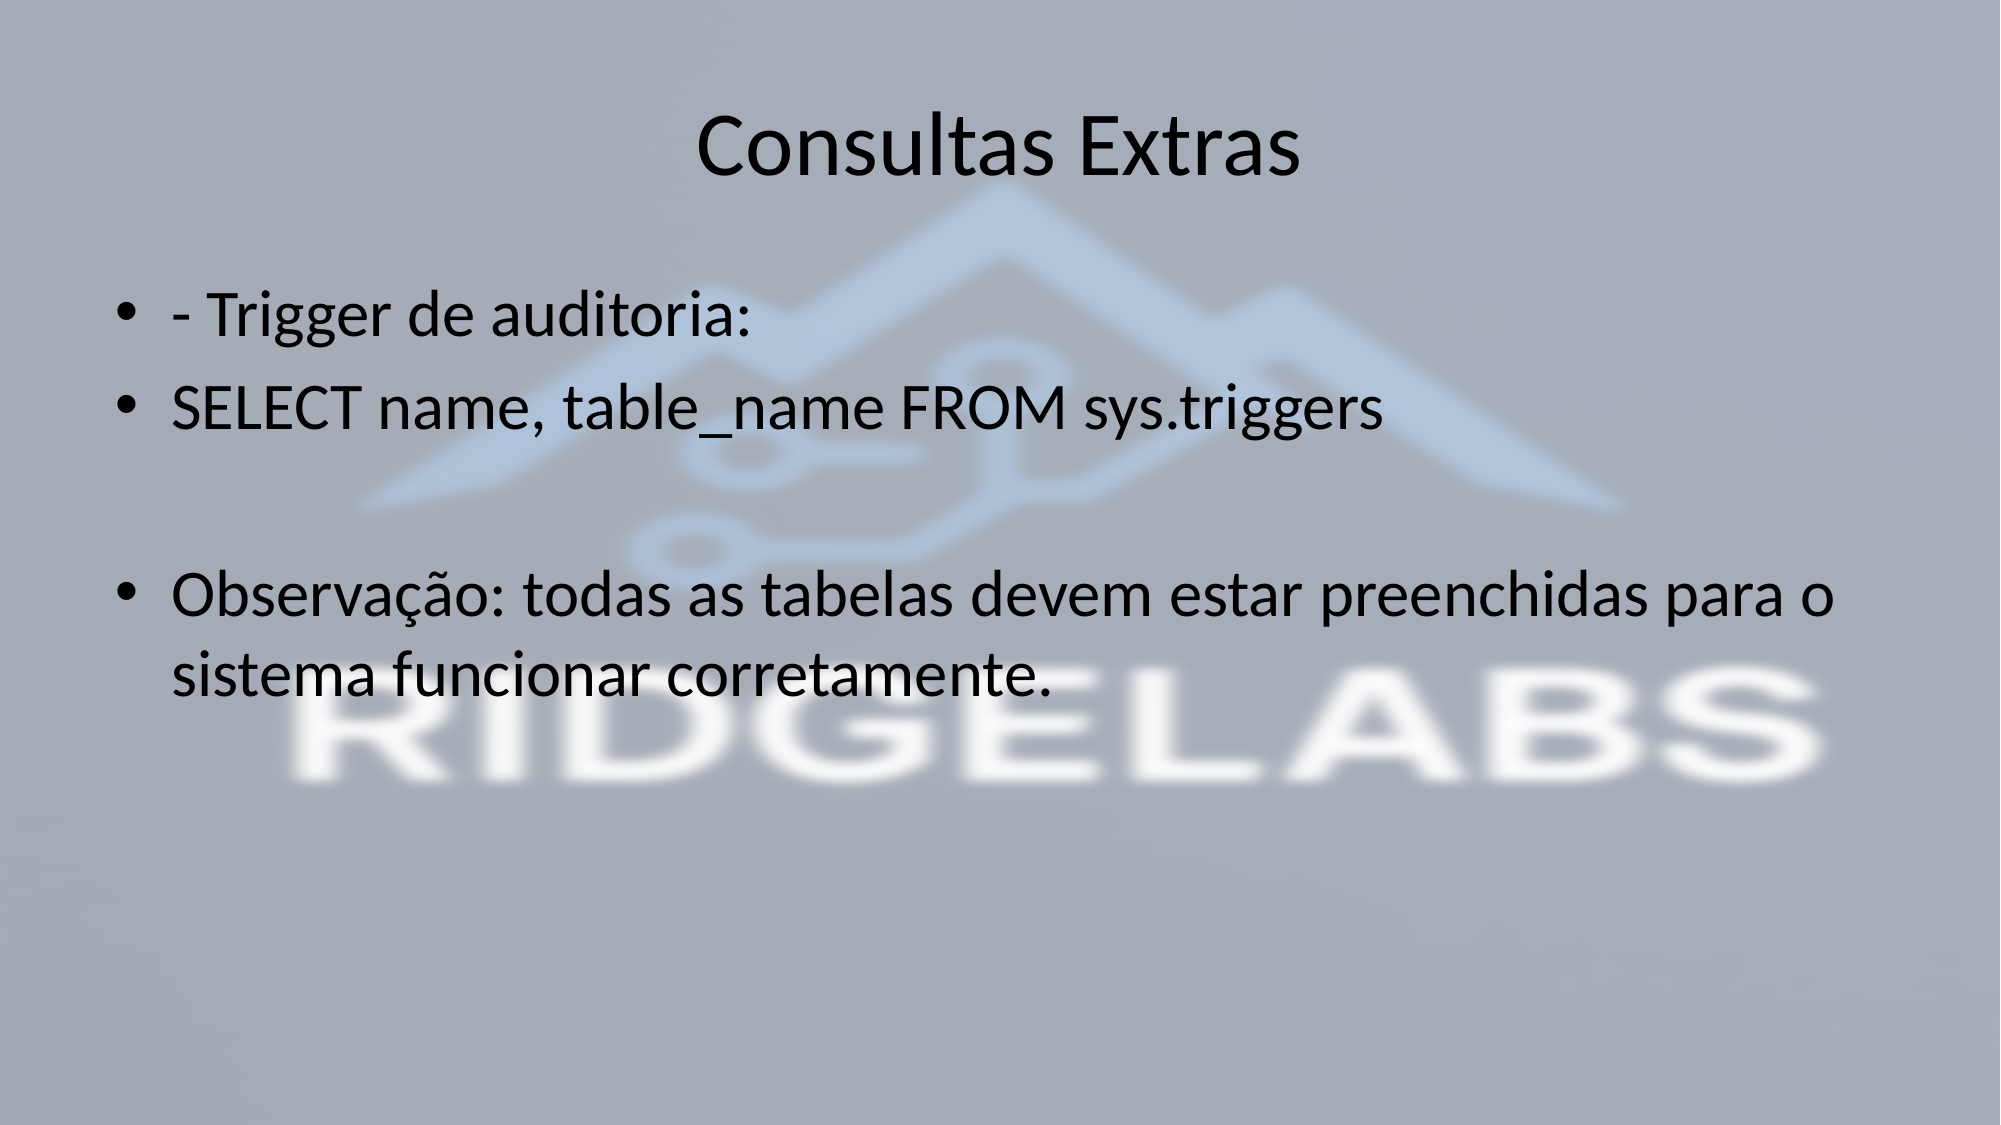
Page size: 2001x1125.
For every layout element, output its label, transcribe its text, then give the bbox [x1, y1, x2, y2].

title Consultas Extras [99, 45, 1900, 233]
list - Trigger de auditoria: SELECT name, table_name FROM sys.triggers Observação: todas as tabelas devem estar preenchidas para o sistema funcionar corretamente. [99, 262, 1900, 1005]
